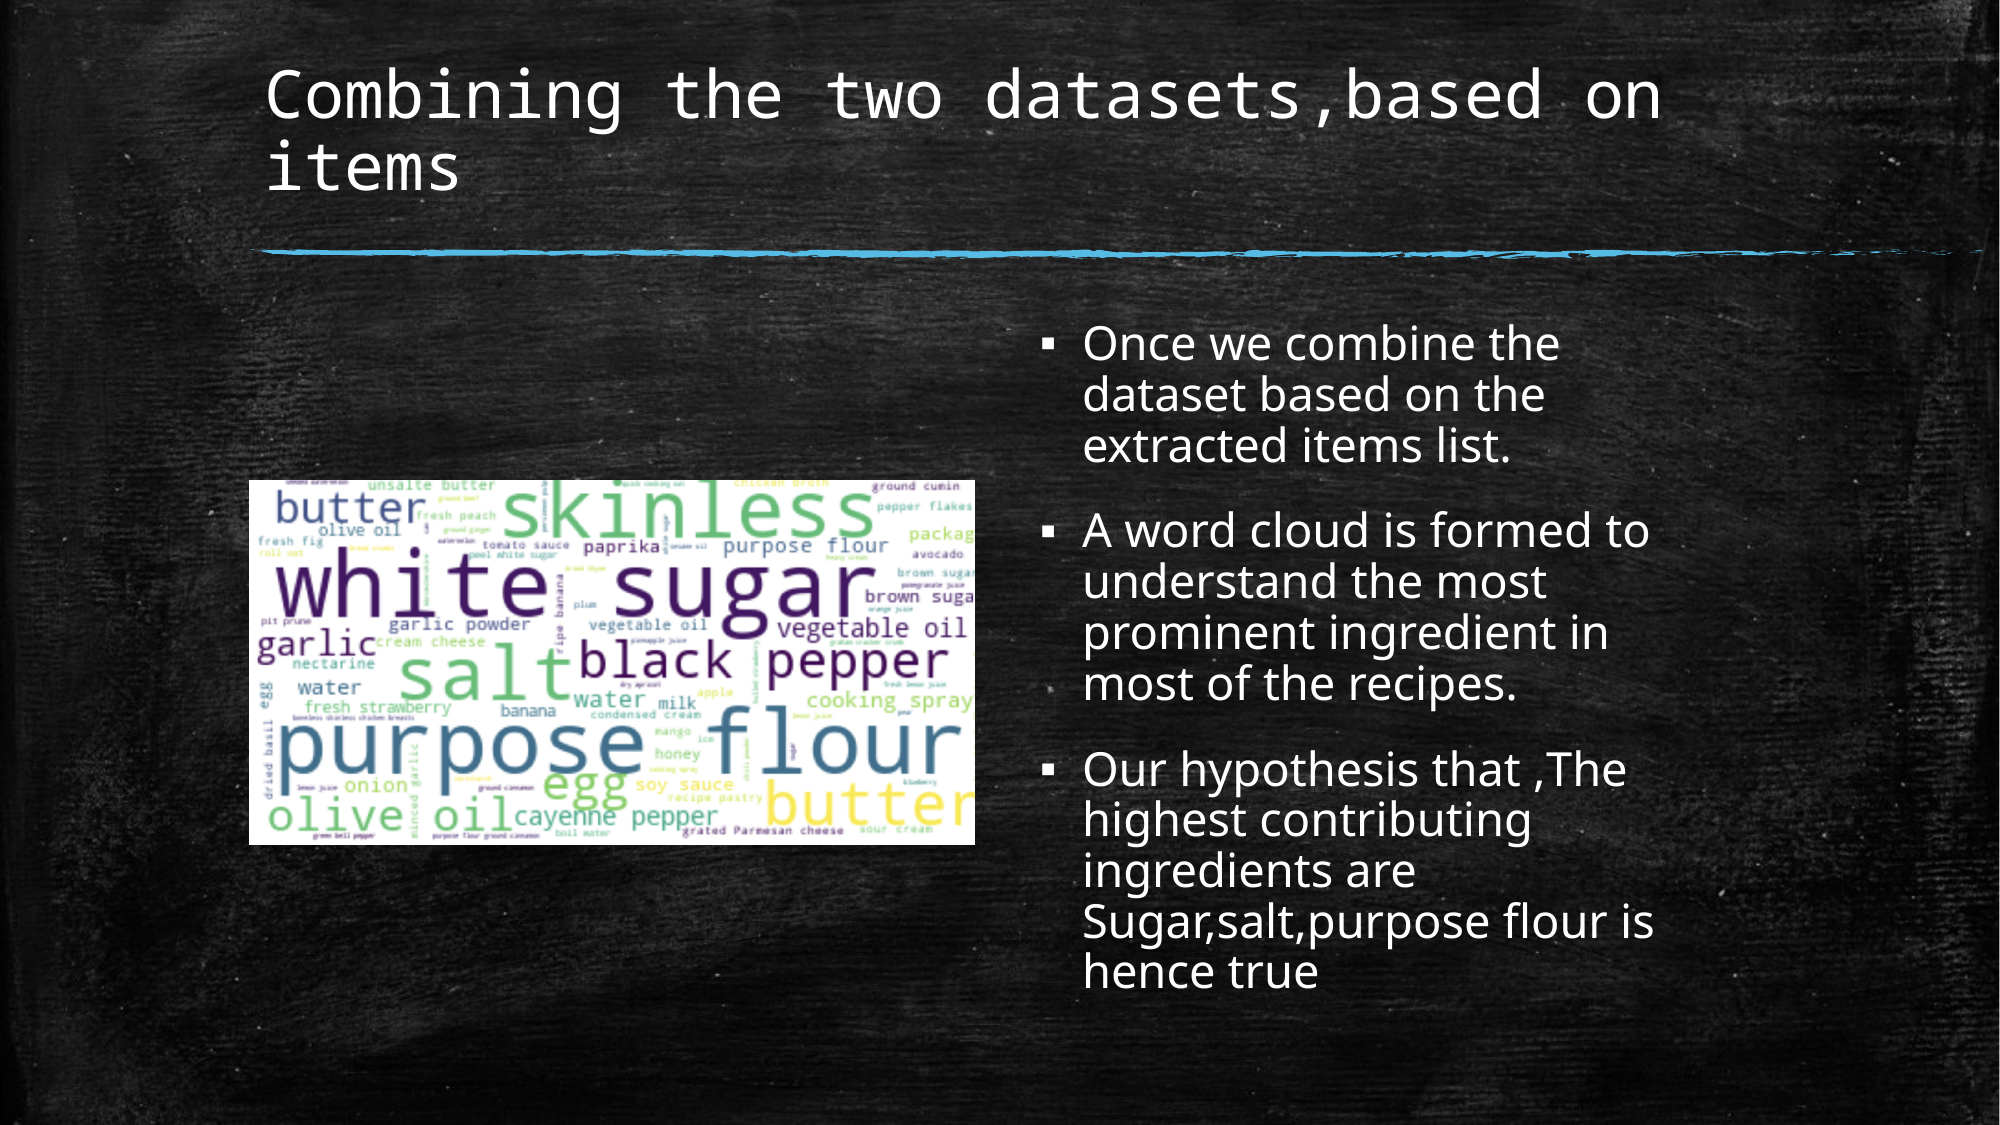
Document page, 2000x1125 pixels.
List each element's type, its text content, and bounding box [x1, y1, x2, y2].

title Combining the two datasets,based on items [249, 45, 1750, 213]
list Once we combine the dataset based on the extracted items list. A word cloud is formed to understand the most prominent ingredient in most of the recipes. Our hypothesis that ,The highest contributing ingredients are Sugar,salt,purpose flour is hence true [1024, 312, 1750, 1013]
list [249, 480, 975, 845]
